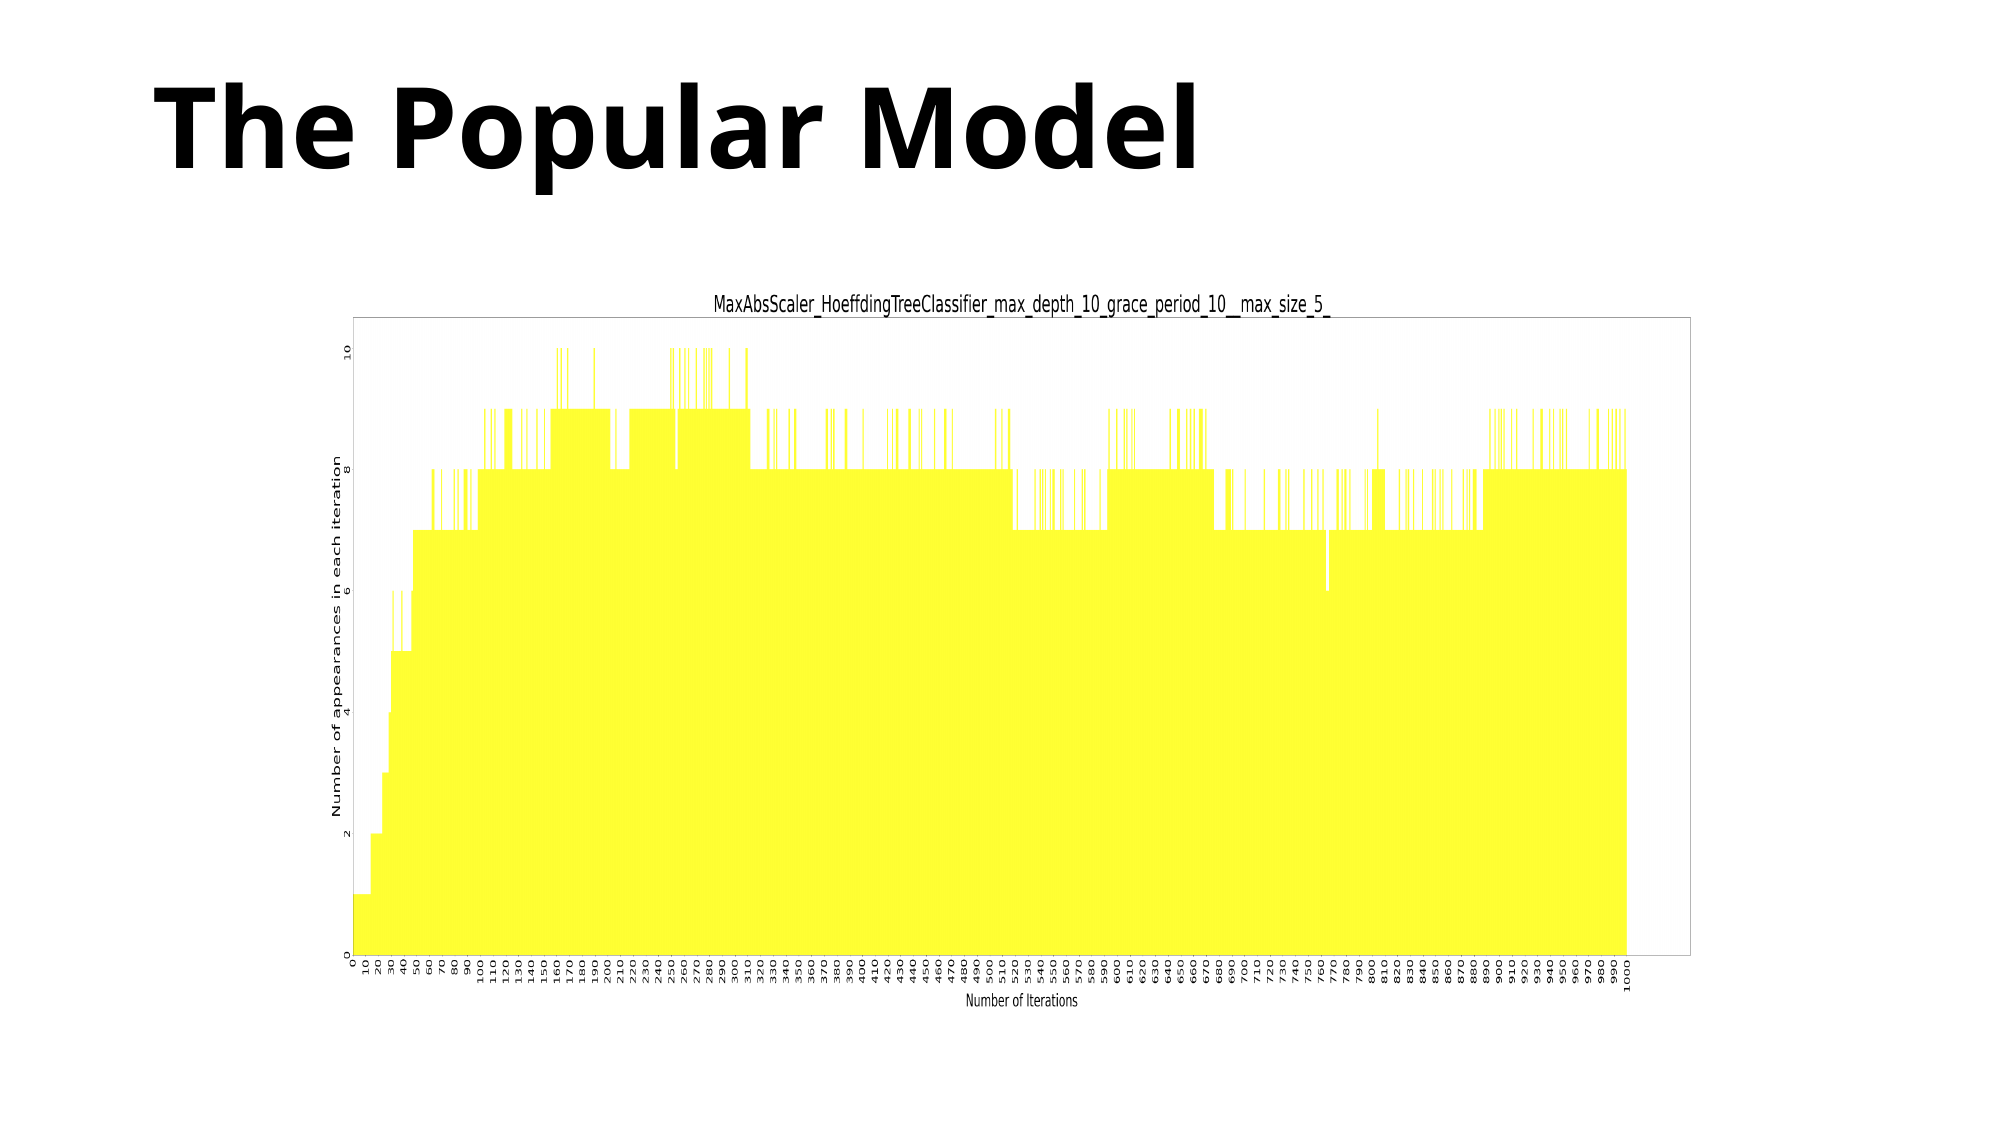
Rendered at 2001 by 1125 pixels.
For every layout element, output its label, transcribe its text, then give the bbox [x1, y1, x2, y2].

text_box The Popular Model [137, 47, 1863, 201]
picture [137, 216, 1863, 1060]
